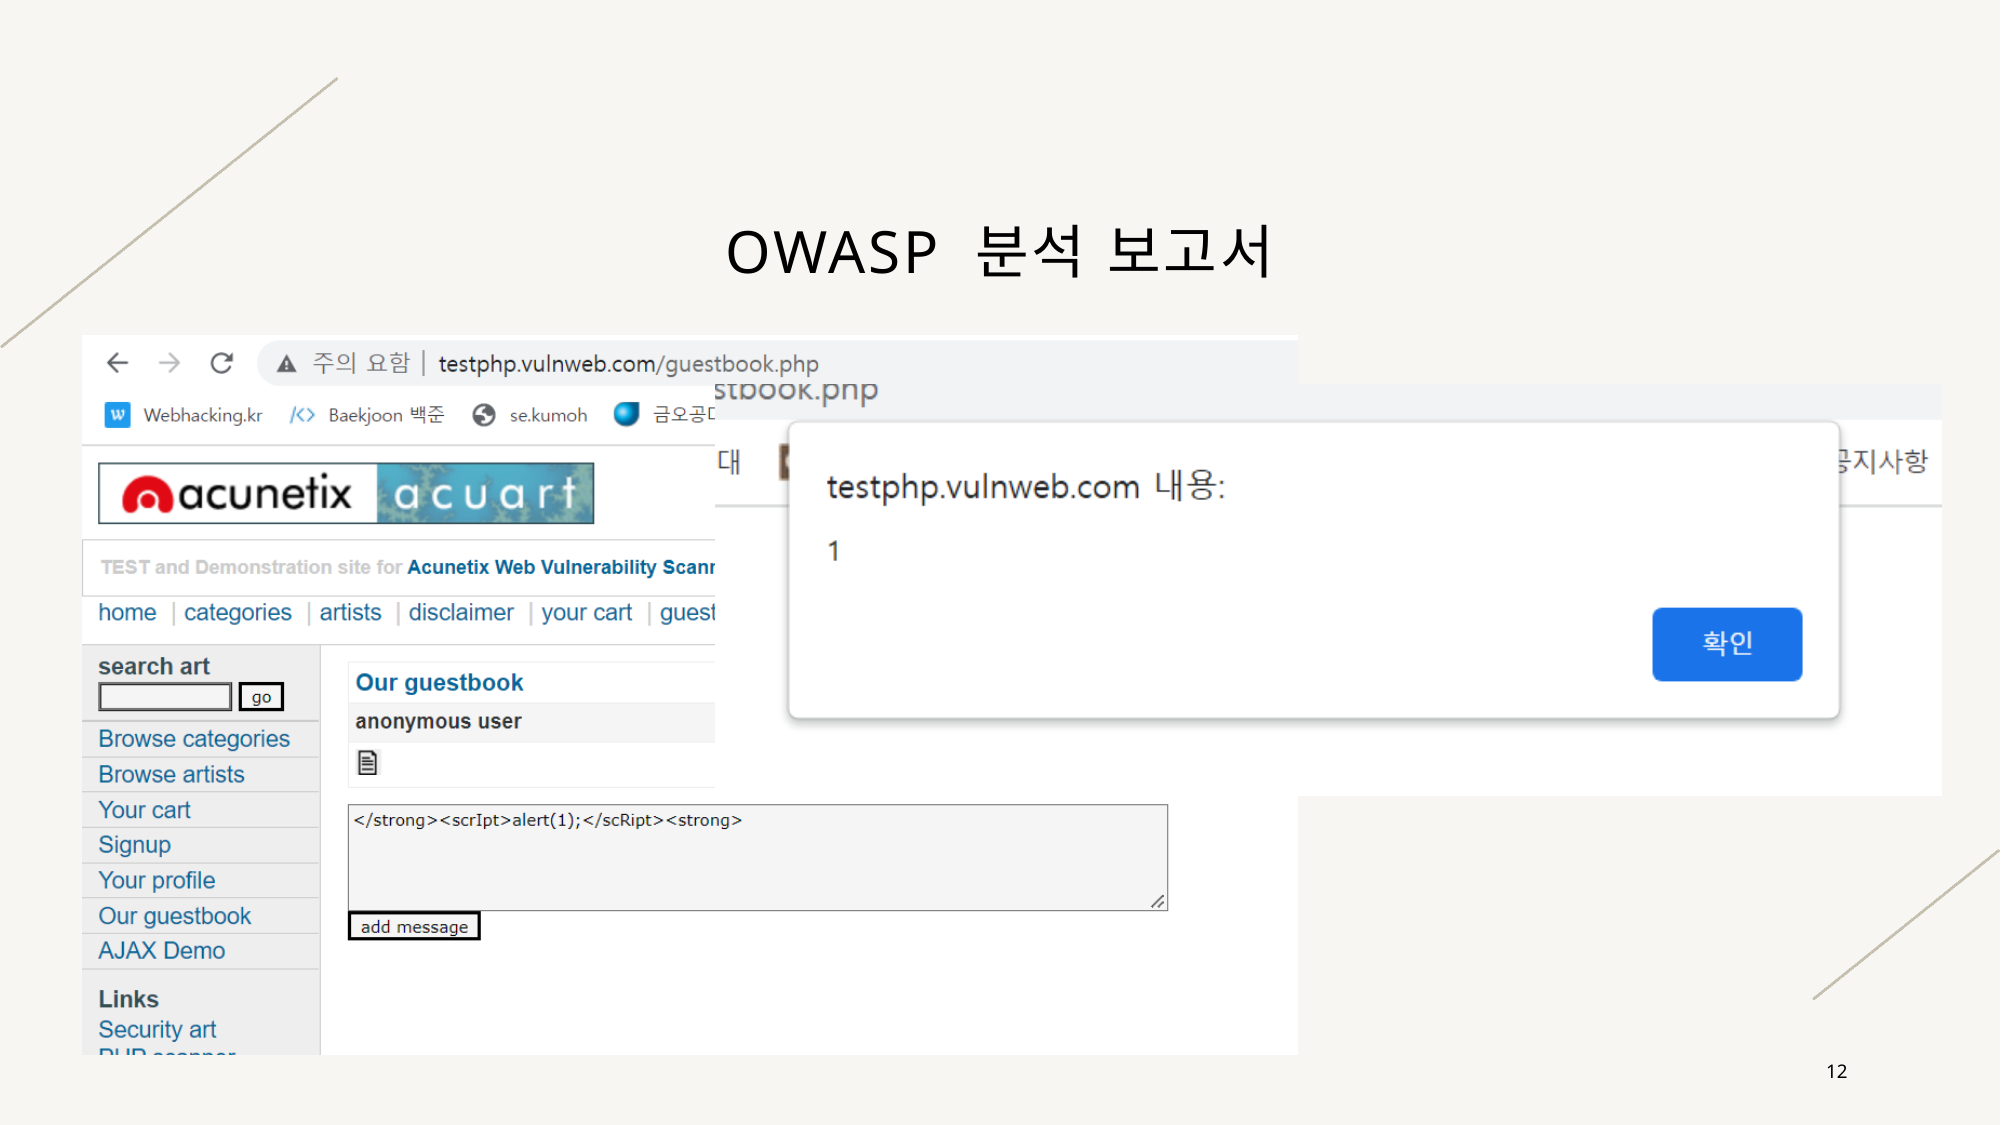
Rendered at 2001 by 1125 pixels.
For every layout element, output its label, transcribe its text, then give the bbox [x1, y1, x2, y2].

slide_number 12 [1412, 1042, 1863, 1103]
picture [1812, 849, 2000, 1000]
title OWASP 분석 보고서 [309, 146, 1691, 364]
picture [0, 77, 1942, 1055]
